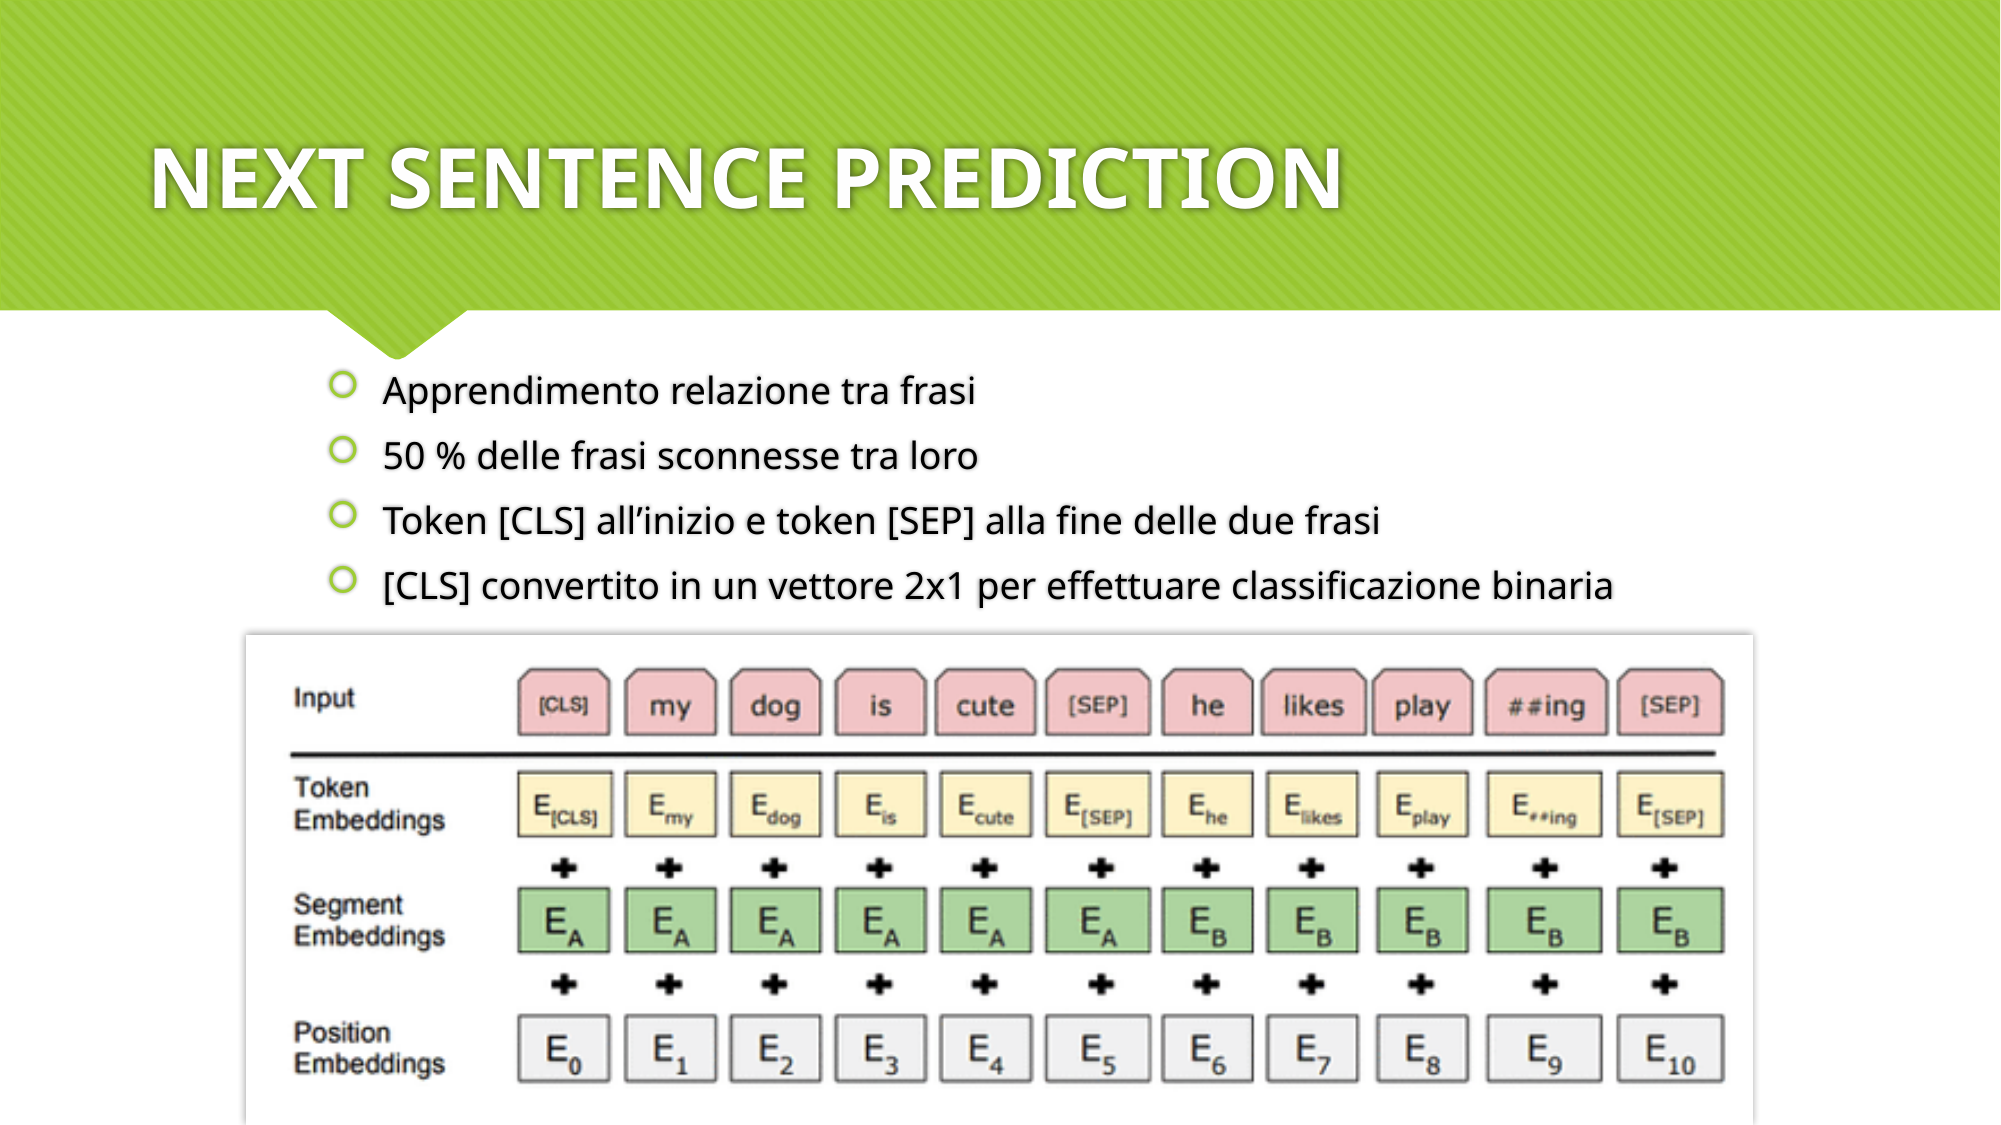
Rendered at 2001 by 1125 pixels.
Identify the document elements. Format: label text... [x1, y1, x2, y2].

title NEXT SENTENCE PREDICTION [132, 73, 1868, 233]
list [246, 634, 1754, 1125]
text_box Apprendimento relazione tra frasi 50 % delle frasi sconnesse tra loro Token [CLS] all’inizio e token [SEP] alla fine delle due frasi [CLS] convertito in un vettore 2x1 per effettuare classificazione binaria [311, 359, 1689, 634]
